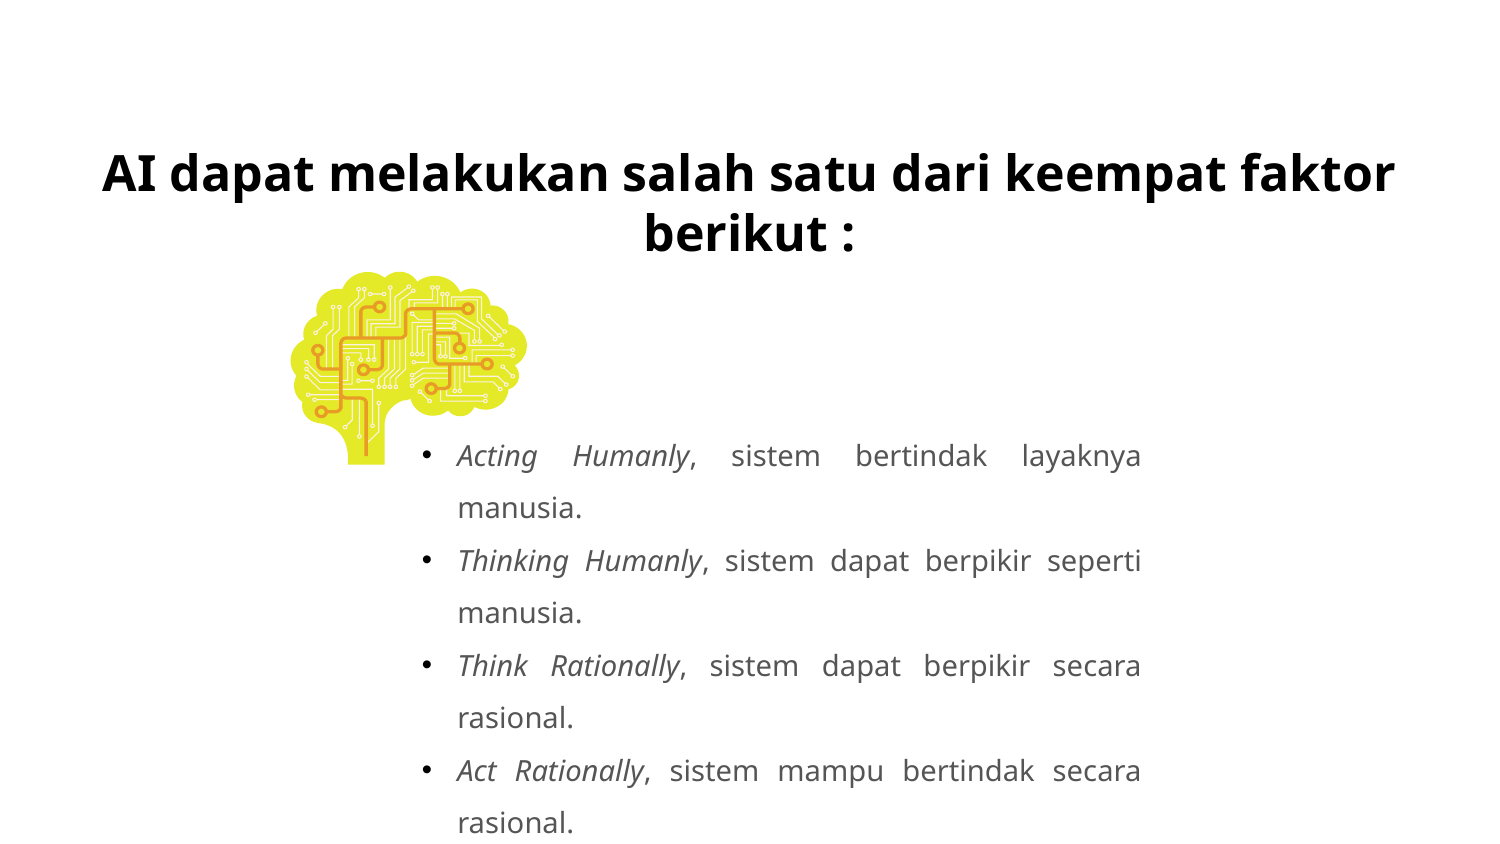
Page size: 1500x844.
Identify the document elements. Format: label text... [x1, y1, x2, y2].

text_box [290, 271, 528, 465]
text_box Acting Humanly, sistem bertindak layaknya manusia. Thinking Humanly, sistem dapat berpikir seperti manusia. Think Rationally, sistem dapat berpikir secara rasional. Act Rationally, sistem mampu bertindak secara rasional. [407, 412, 1157, 844]
title AI dapat melakukan salah satu dari keempat faktor berikut : [74, 171, 1425, 233]
